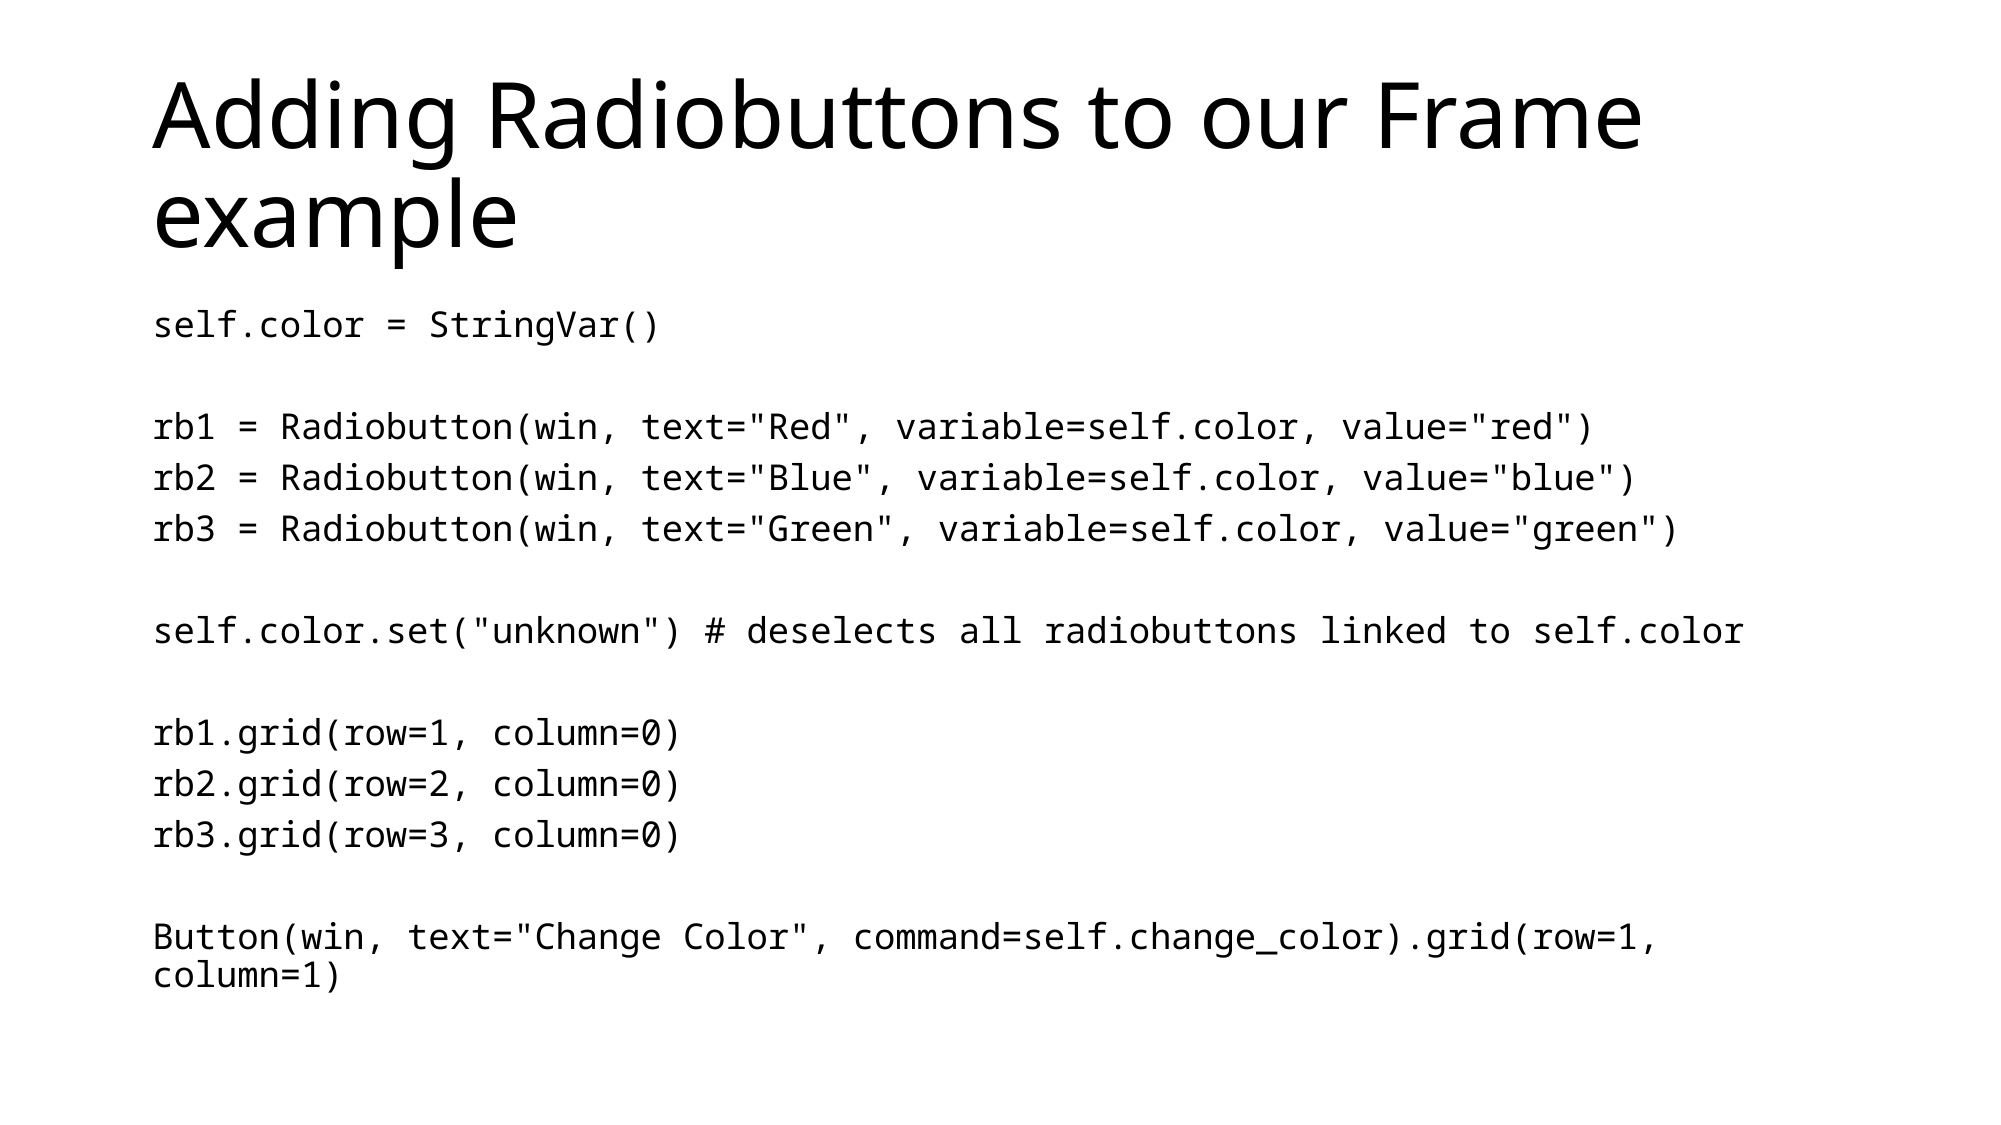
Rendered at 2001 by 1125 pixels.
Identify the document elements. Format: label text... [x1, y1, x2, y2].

list self.color = StringVar() rb1 = Radiobutton(win, text="Red", variable=self.color, value="red") rb2 = Radiobutton(win, text="Blue", variable=self.color, value="blue") rb3 = Radiobutton(win, text="Green", variable=self.color, value="green") self.color.set("unknown") # deselects all radiobuttons linked to self.color rb1.grid(row=1, column=0) rb2.grid(row=2, column=0) rb3.grid(row=3, column=0) Button(win, text="Change Color", command=self.change_color).grid(row=1, column=1) [137, 299, 1863, 1014]
title Adding Radiobuttons to our Frame example [137, 59, 1863, 278]
